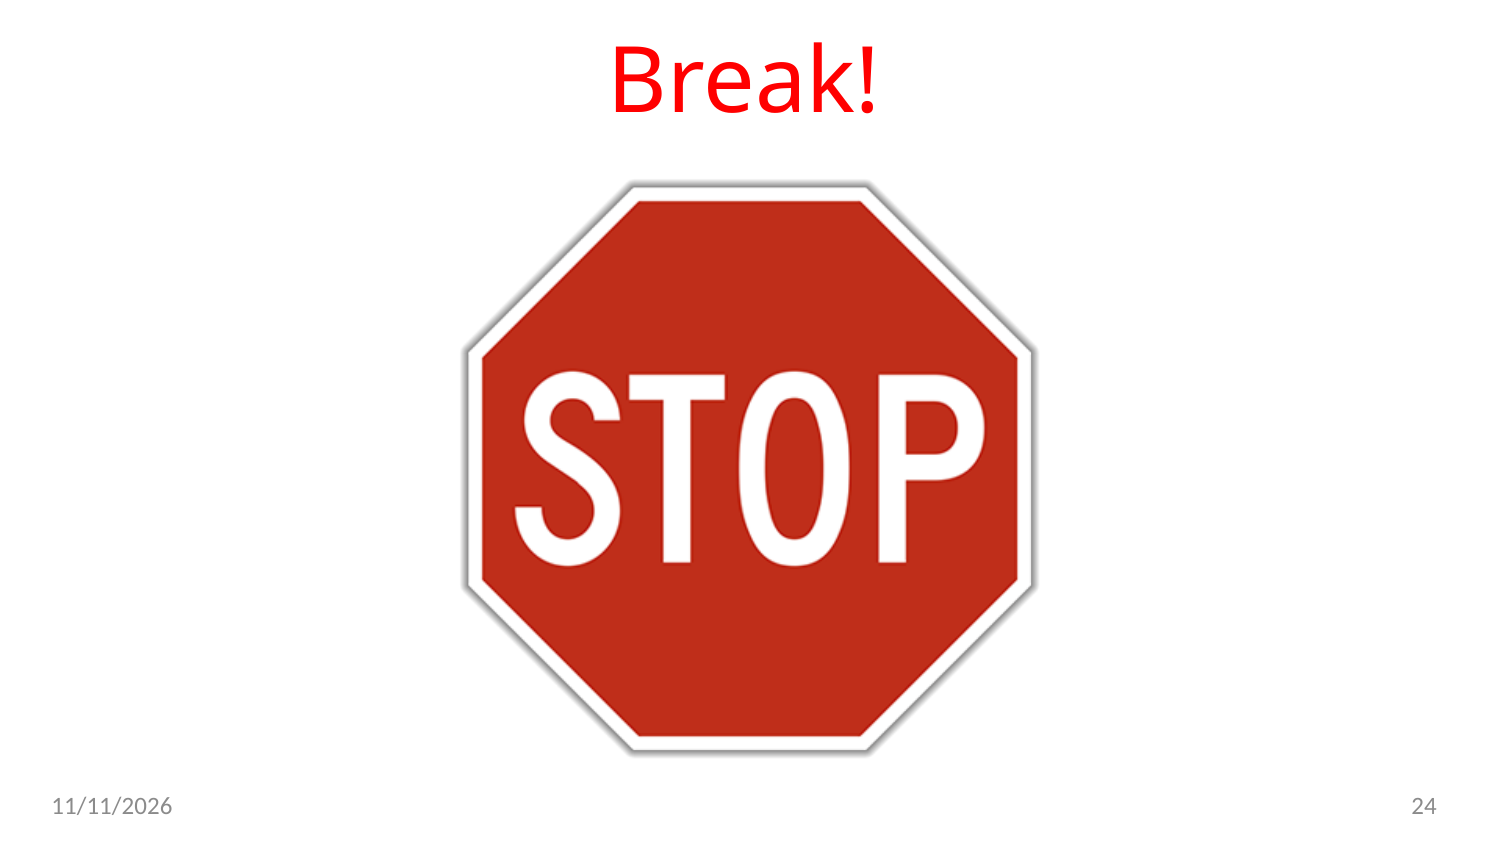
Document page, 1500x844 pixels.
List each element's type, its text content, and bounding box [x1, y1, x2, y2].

slide_number 24 [1114, 782, 1452, 827]
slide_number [36, 782, 406, 827]
title Break! [36, 17, 1452, 148]
picture [437, 156, 1063, 782]
